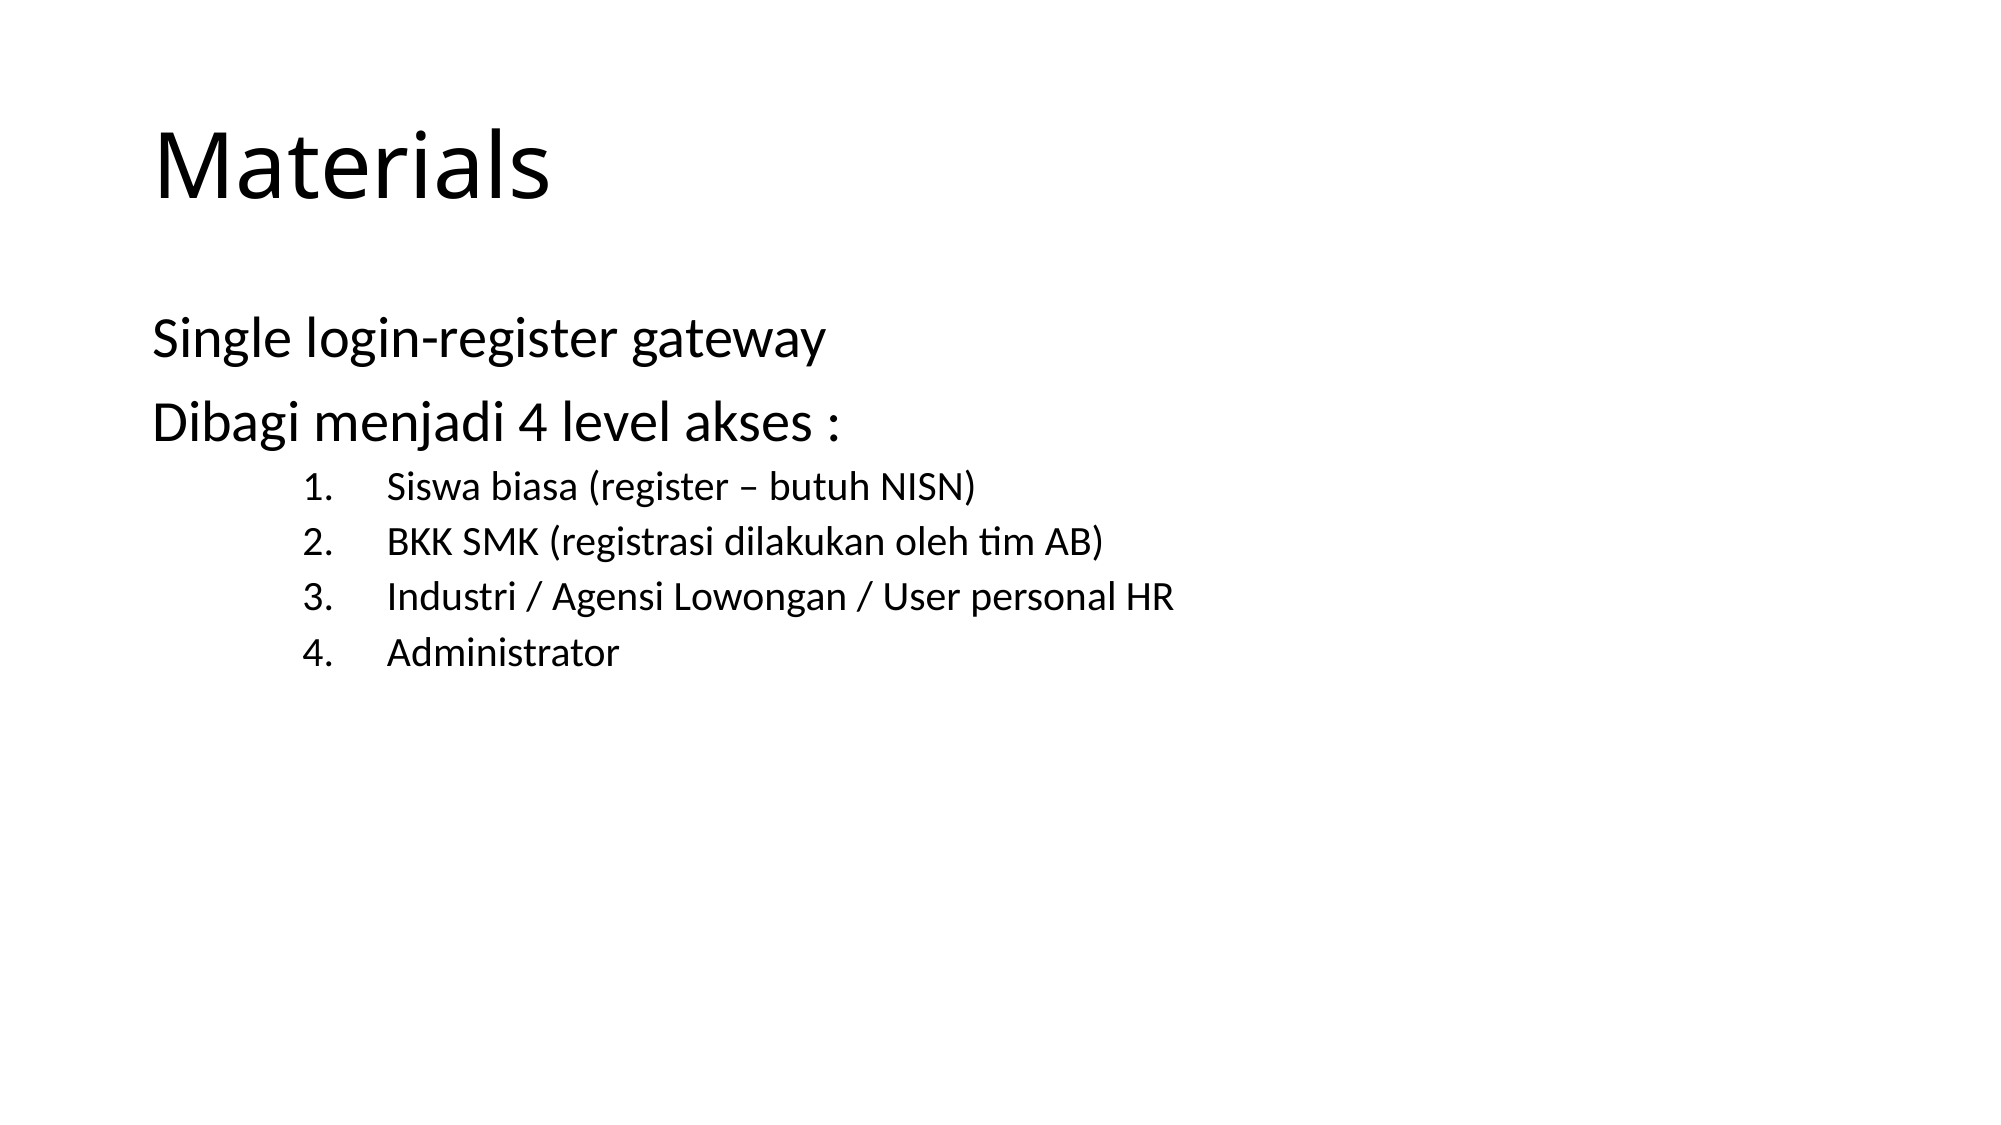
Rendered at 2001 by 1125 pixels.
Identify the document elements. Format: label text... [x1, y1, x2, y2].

list Single login-register gateway Dibagi menjadi 4 level akses : Siswa biasa (register – butuh NISN) BKK SMK (registrasi dilakukan oleh tim AB) Industri / Agensi Lowongan / User personal HR Administrator [137, 299, 1863, 1014]
title Materials [137, 59, 1863, 278]
